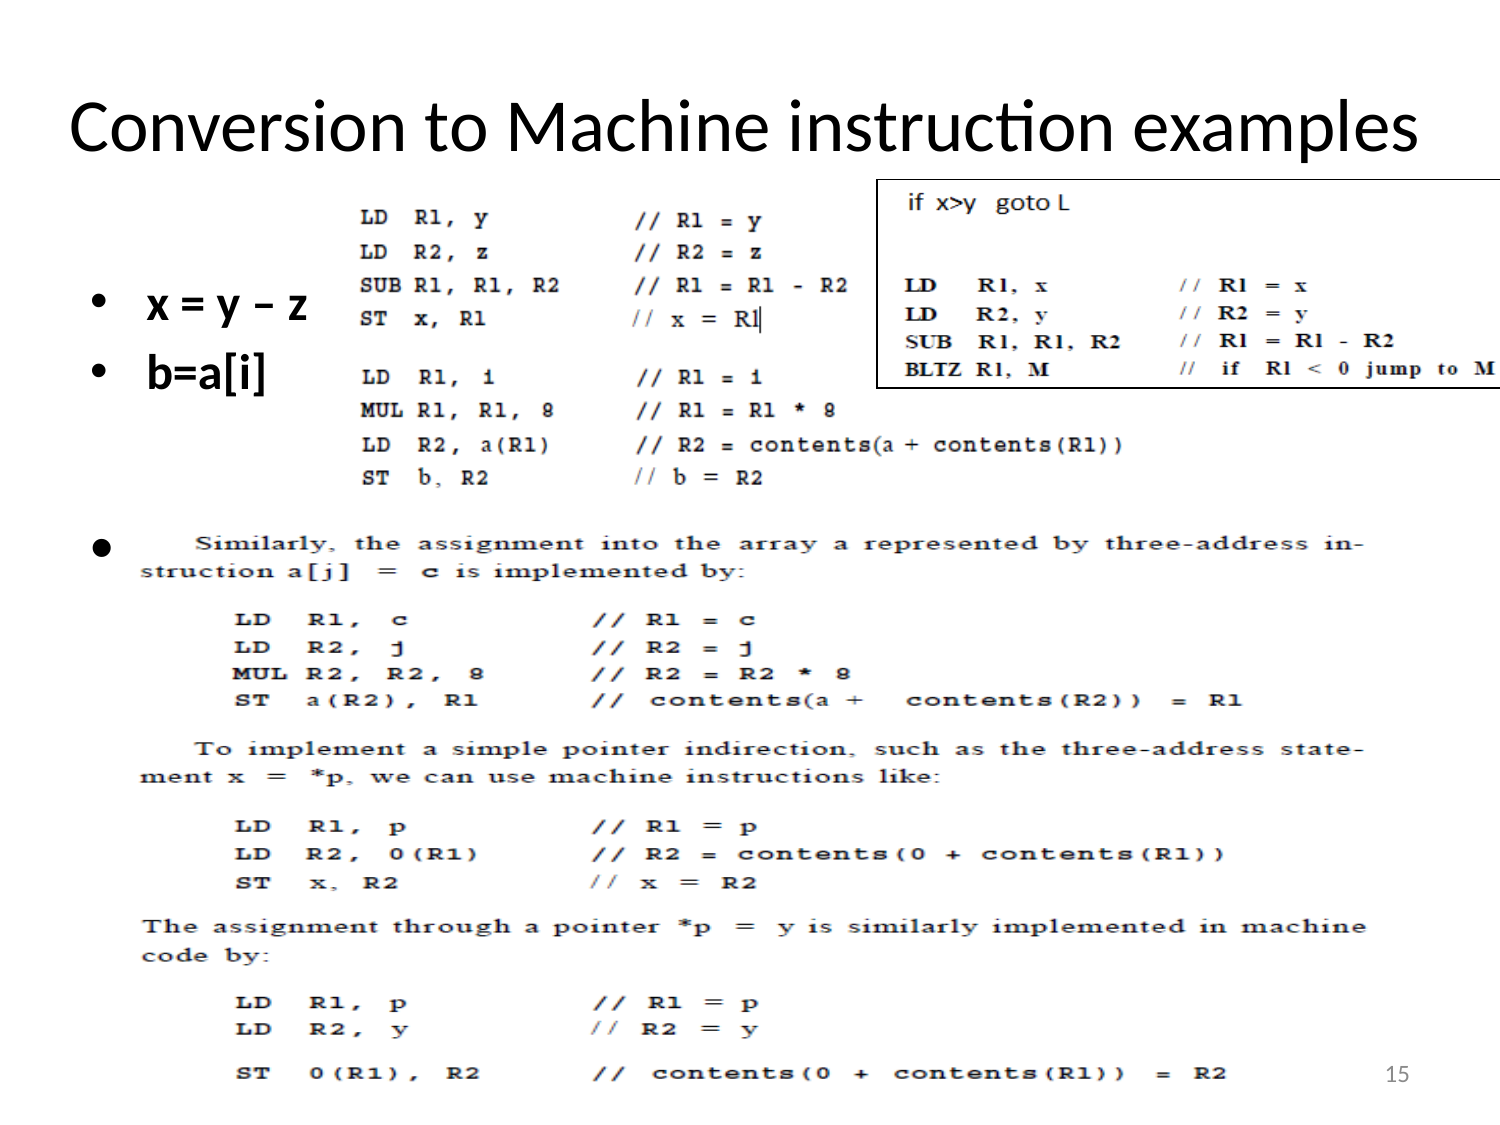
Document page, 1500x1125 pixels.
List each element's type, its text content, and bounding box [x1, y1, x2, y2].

title Conversion to Machine instruction examples [32, 44, 1458, 200]
slide_number 15 [1375, 1042, 1425, 1103]
picture [353, 180, 1500, 496]
picture [354, 199, 863, 335]
list x = y – z b=a[i] [75, 262, 1425, 1005]
picture [111, 532, 1380, 1094]
